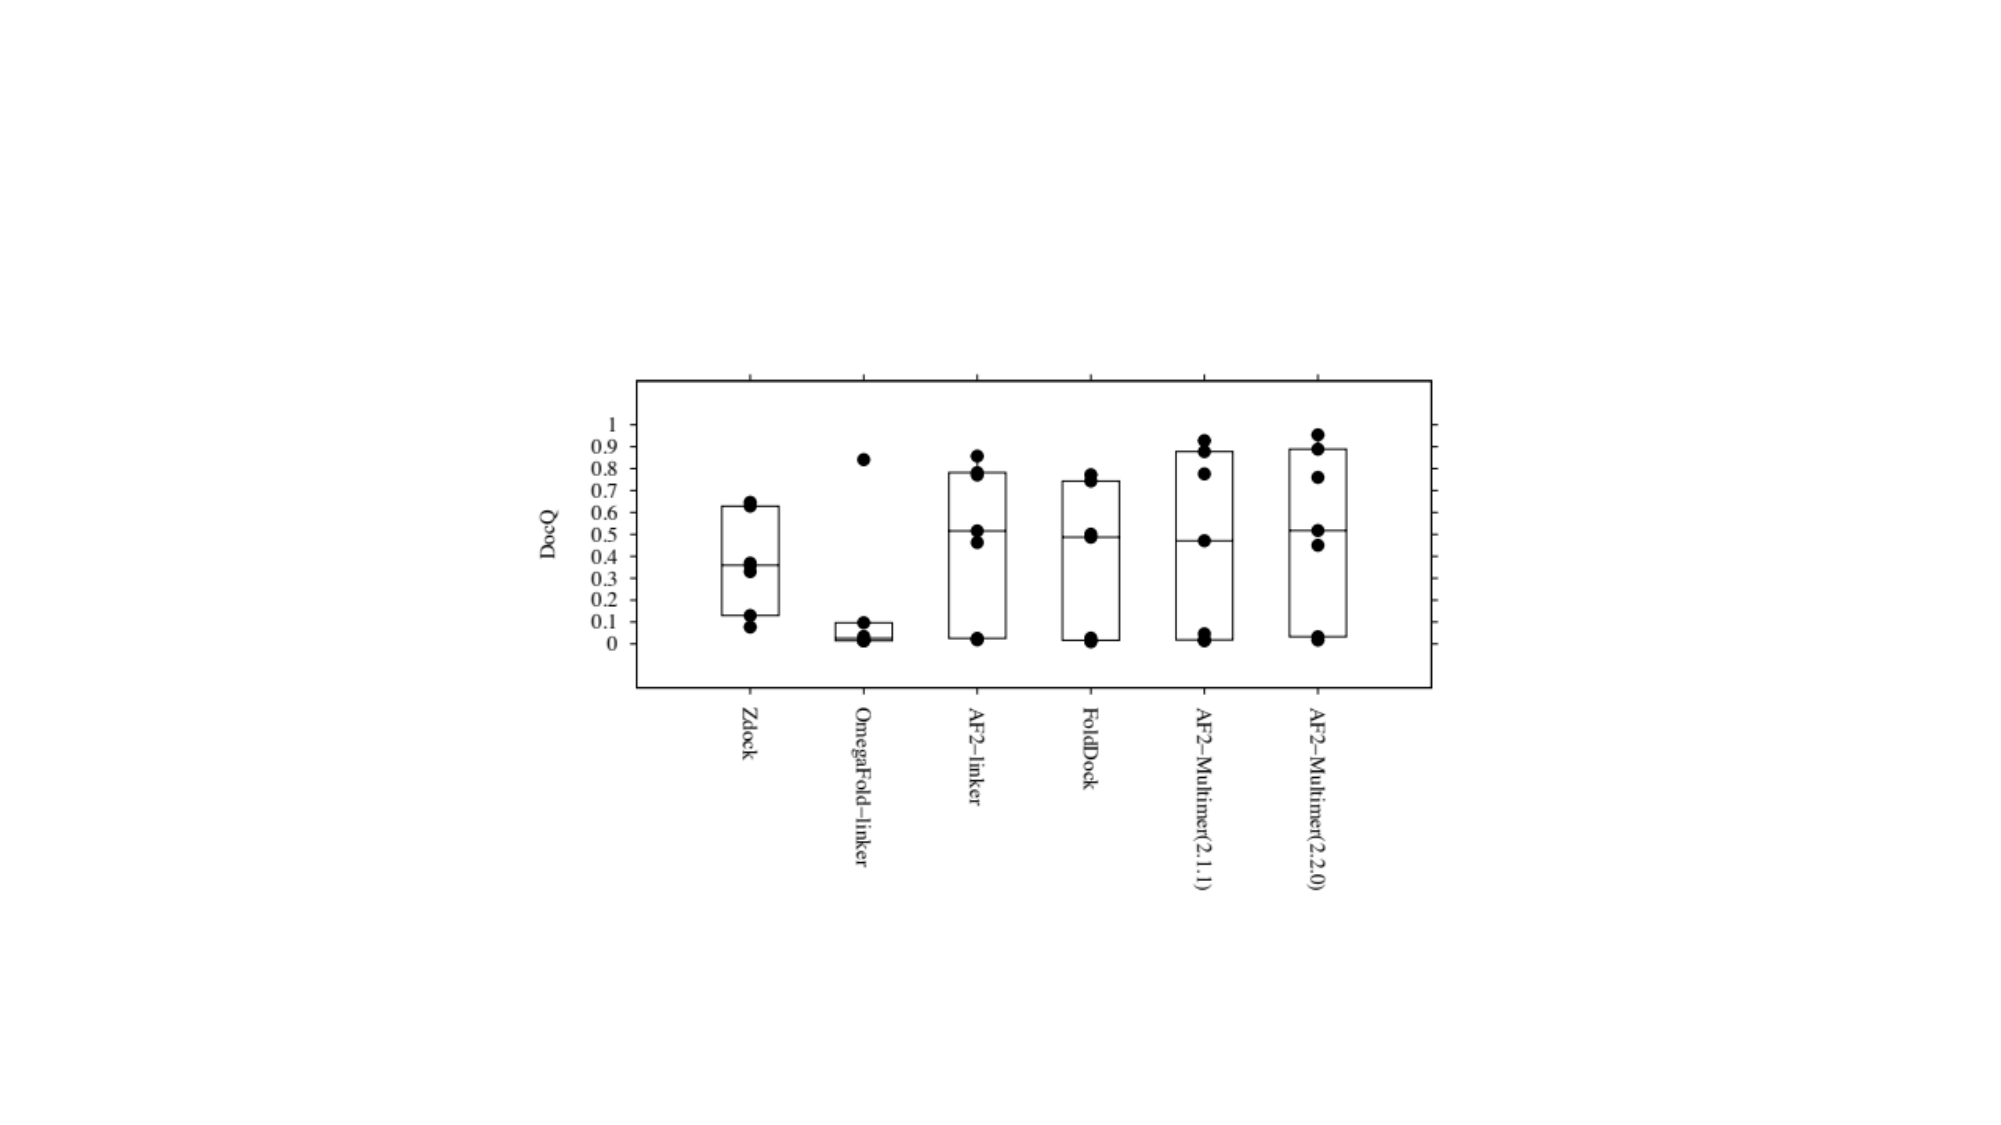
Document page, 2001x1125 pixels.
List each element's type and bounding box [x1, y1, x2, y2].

list [528, 361, 1472, 952]
